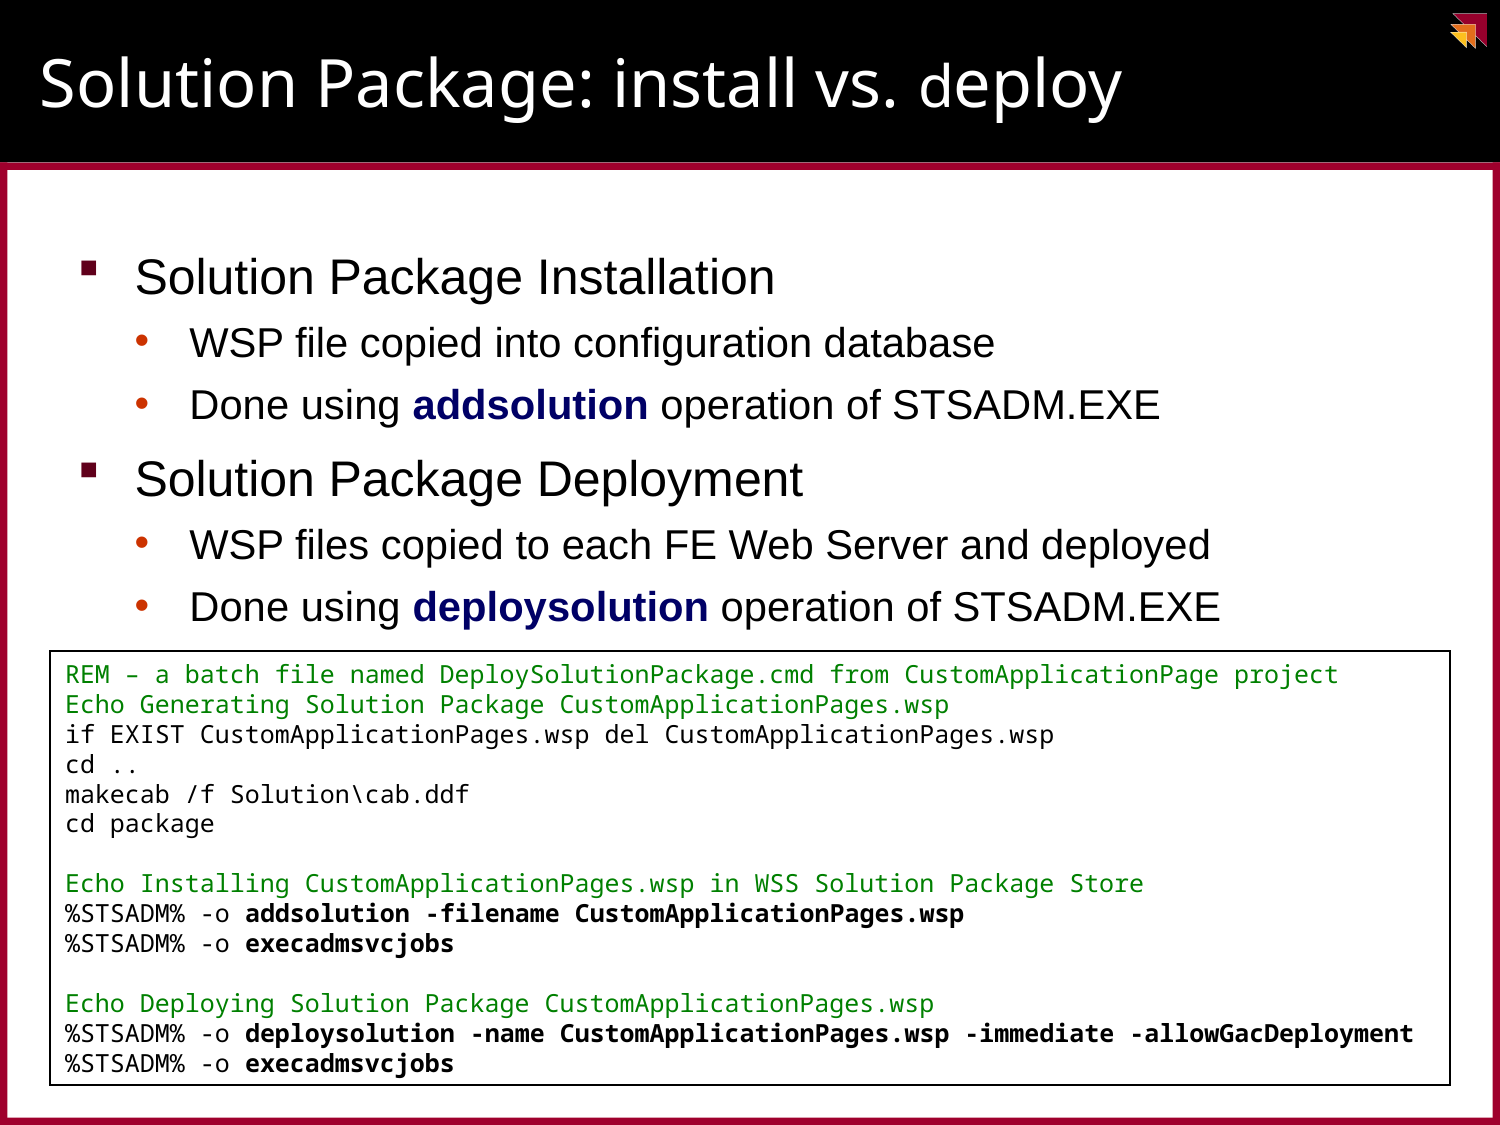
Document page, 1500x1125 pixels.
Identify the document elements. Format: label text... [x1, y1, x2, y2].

picture [1450, 13, 1487, 50]
title Solution Package: install vs. deploy [24, 12, 1438, 150]
text_box REM – a batch file named DeploySolutionPackage.cmd from CustomApplicationPage project Echo Generating Solution Package CustomApplicationPages.wsp if EXIST CustomApplicationPages.wsp del CustomApplicationPages.wsp cd .. makecab /f Solution\cab.ddf cd package Echo Installing CustomApplicationPages.wsp in WSS Solution Package Store %STSADM% -o addsolution -filename CustomApplicationPages.wsp %STSADM% -o execadmsvcjobs Echo Deploying Solution Package CustomApplicationPages.wsp %STSADM% -o deploysolution -name CustomApplicationPages.wsp -immediate -allowGacDeployment %STSADM% -o execadmsvcjobs [50, 650, 1450, 1085]
list Solution Package Installation WSP file copied into configuration database Done using addsolution operation of STSADM.EXE Solution Package Deployment WSP files copied to each FE Web Server and deployed Done using deploysolution operation of STSADM.EXE [62, 237, 1438, 650]
